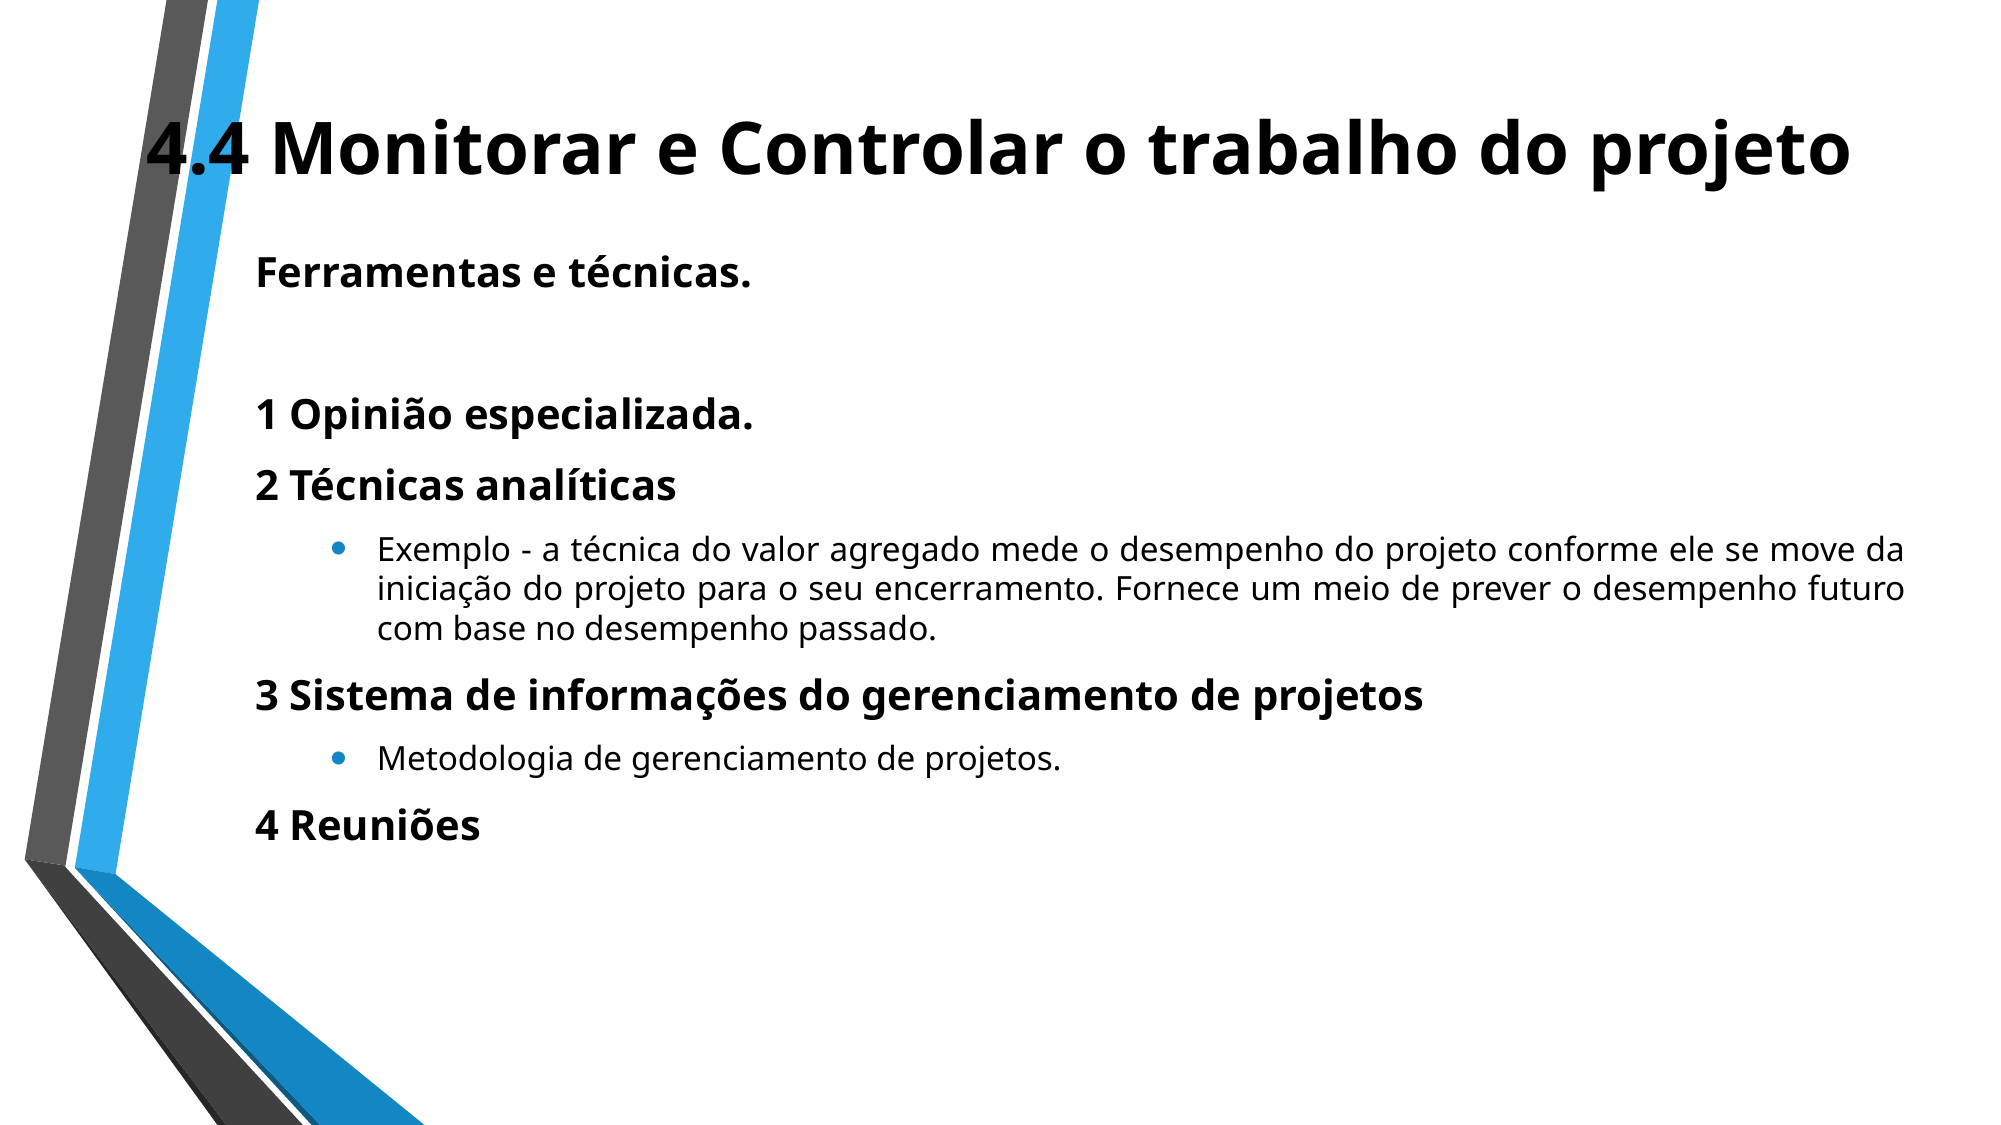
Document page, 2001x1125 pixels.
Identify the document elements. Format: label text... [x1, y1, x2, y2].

list Ferramentas e técnicas. 1 Opinião especializada. 2 Técnicas analíticas Exemplo - a técnica do valor agregado mede o desempenho do projeto conforme ele se move da iniciação do projeto para o seu encerramento. Fornece um meio de prever o desempenho futuro com base no desempenho passado. 3 Sistema de informações do gerenciamento de projetos Metodologia de gerenciamento de projetos. 4 Reuniões [240, 238, 1923, 988]
title 4.4 Monitorar e Controlar o trabalho do projeto [105, 52, 1895, 240]
